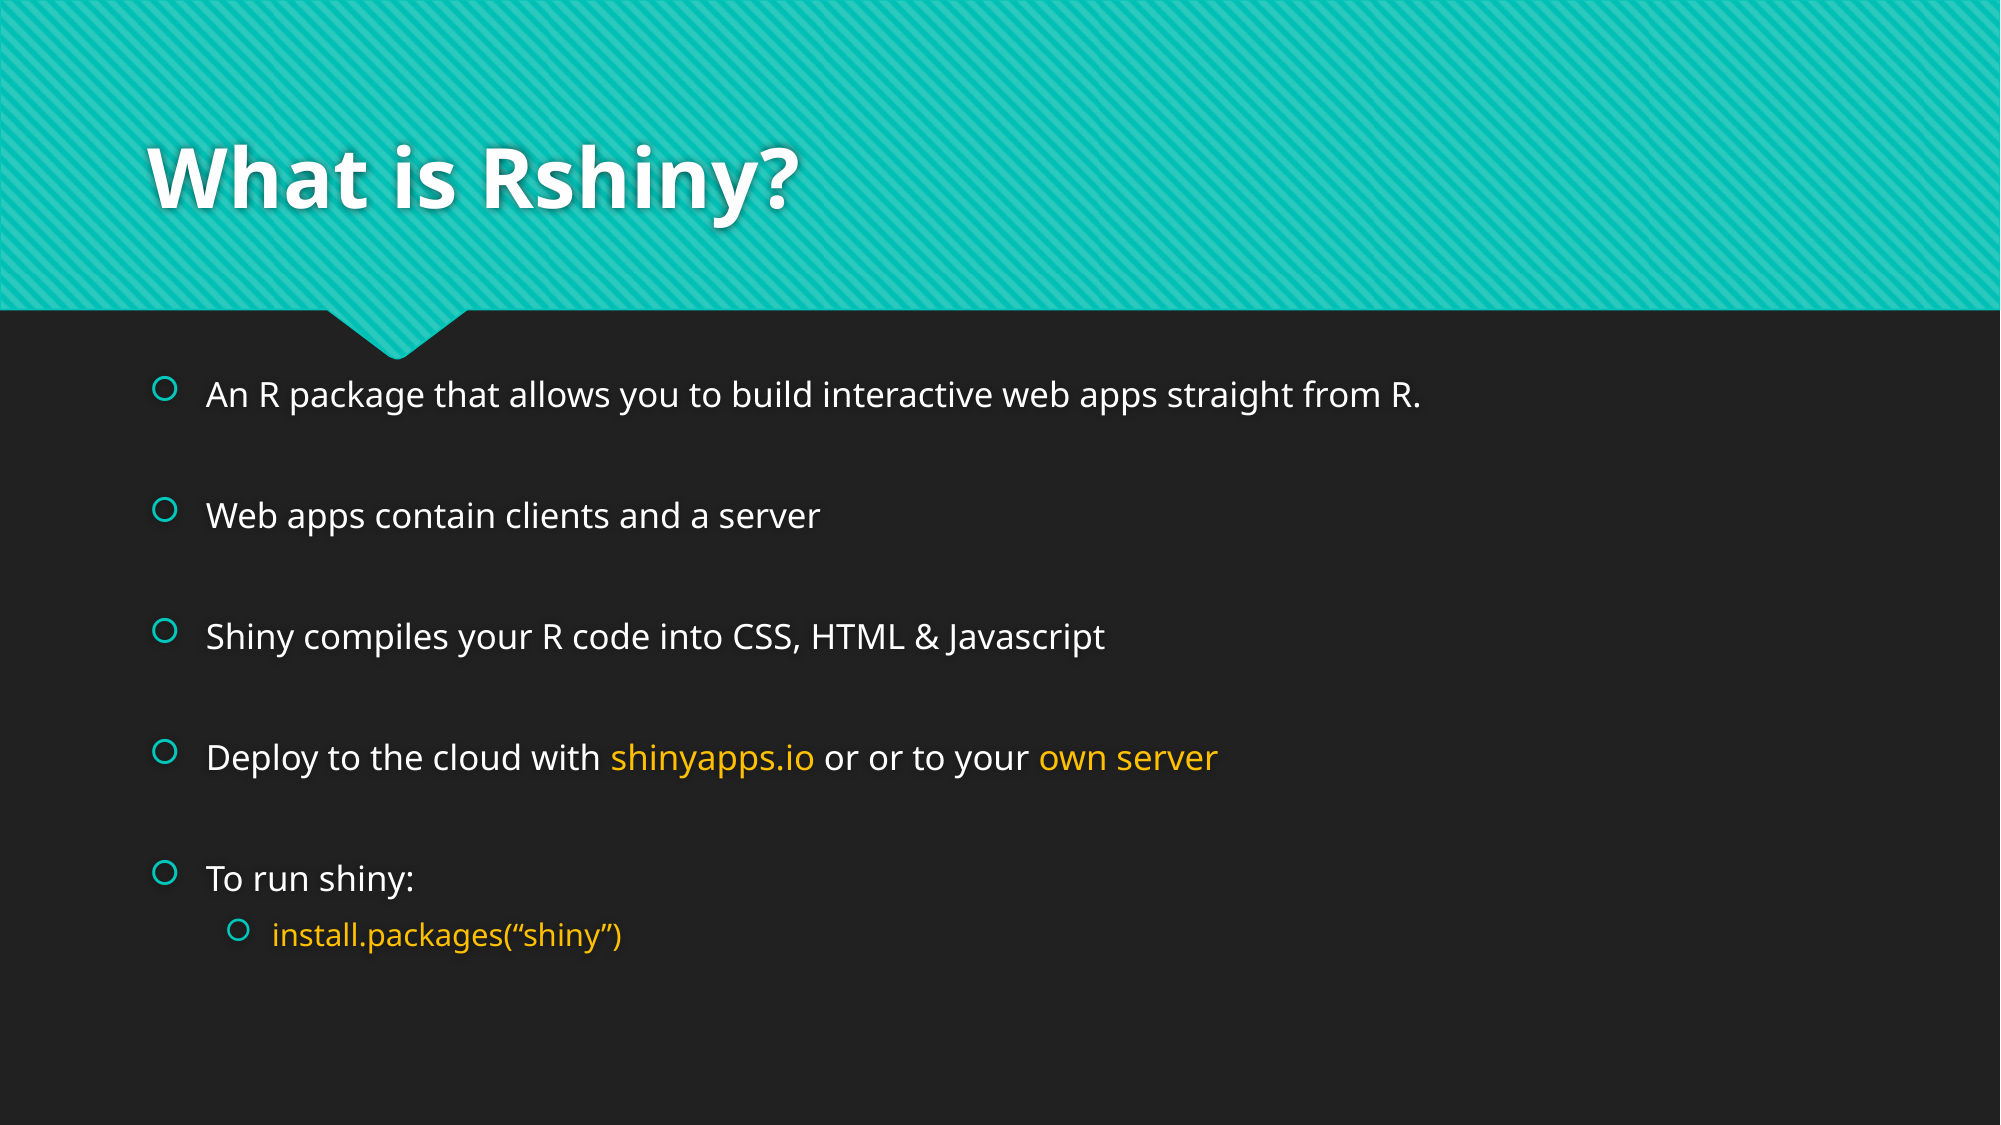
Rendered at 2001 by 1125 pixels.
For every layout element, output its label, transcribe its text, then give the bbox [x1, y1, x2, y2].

list An R package that allows you to build interactive web apps straight from R. Web apps contain clients and a server Shiny compiles your R code into CSS, HTML & Javascript Deploy to the cloud with shinyapps.io or or to your own server To run shiny: install.packages(“shiny”) [134, 364, 1866, 962]
title What is Rshiny? [132, 73, 1868, 233]
